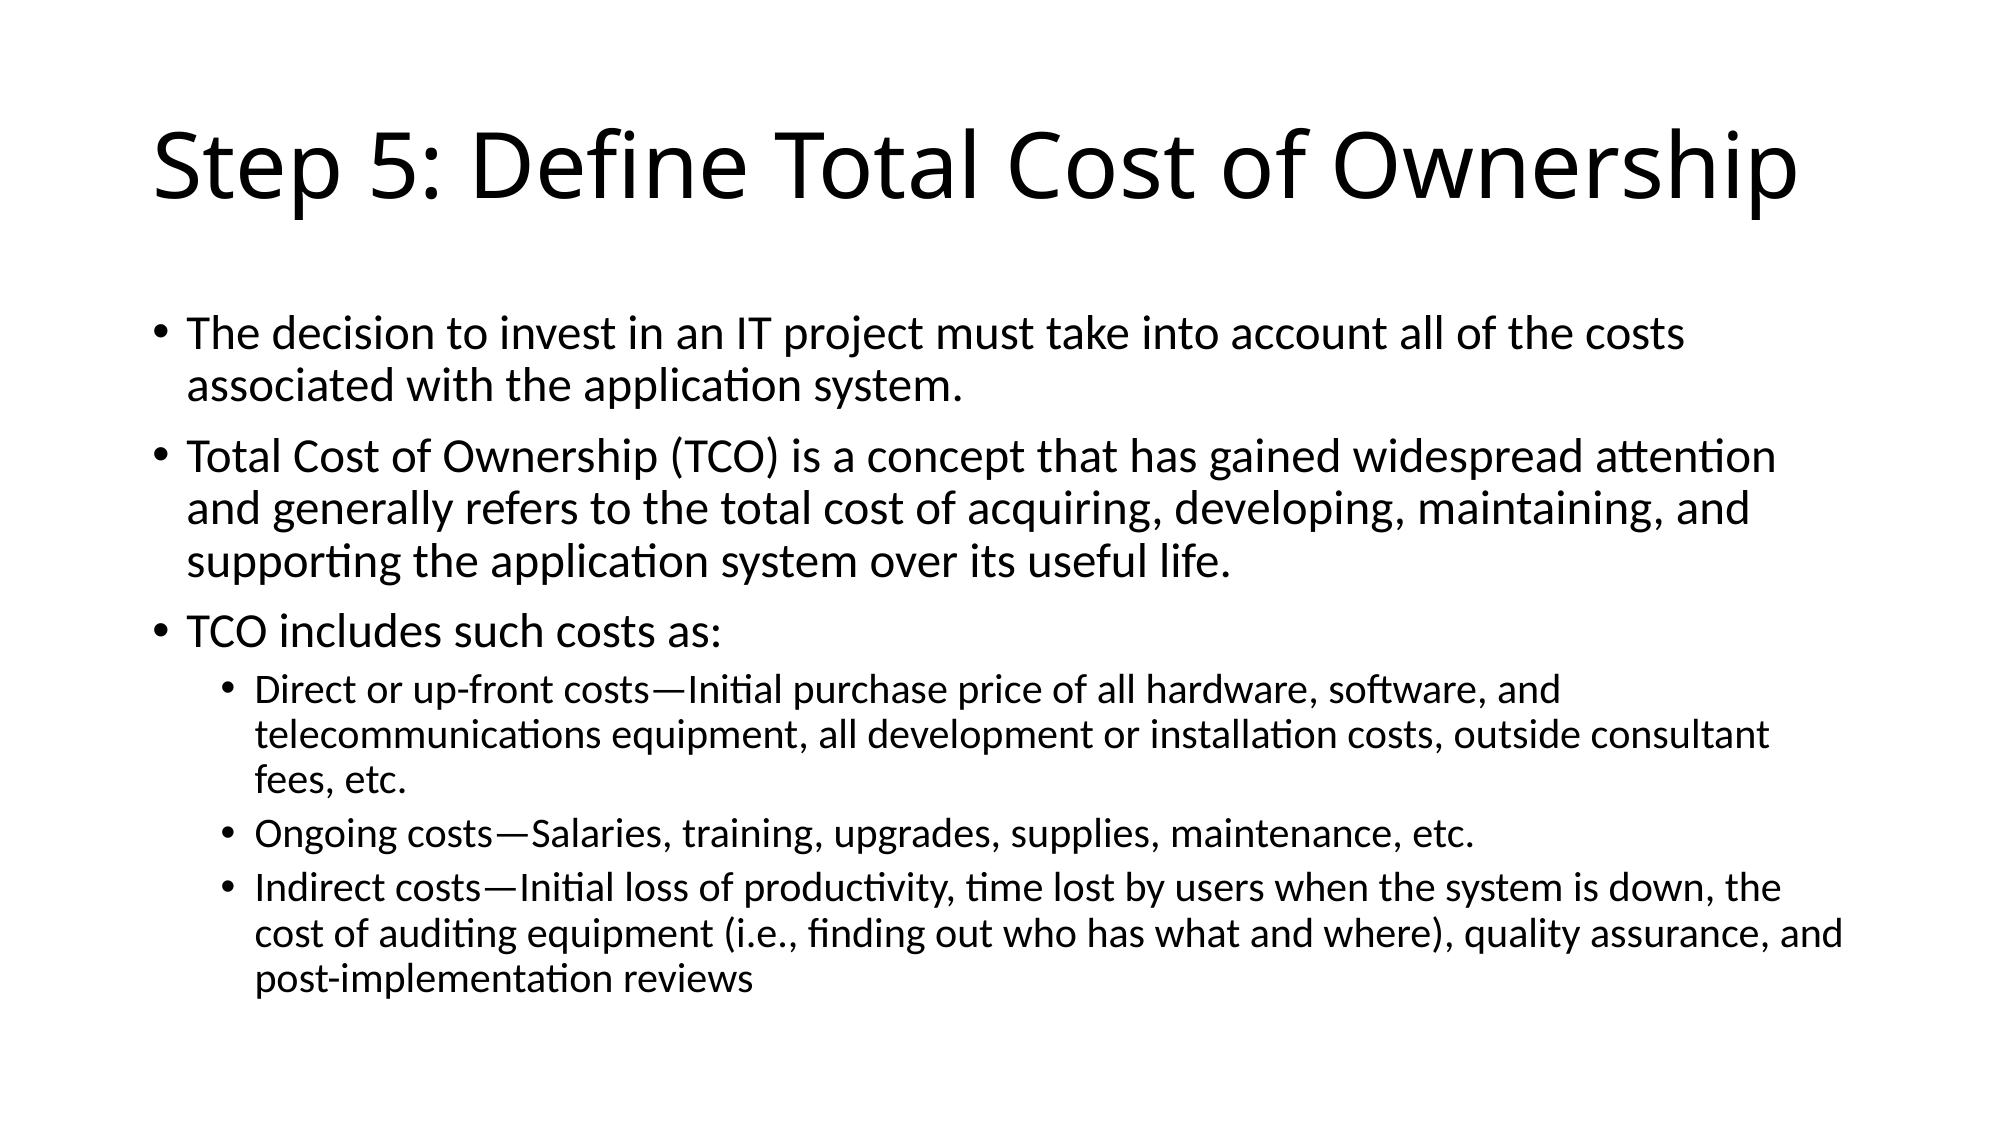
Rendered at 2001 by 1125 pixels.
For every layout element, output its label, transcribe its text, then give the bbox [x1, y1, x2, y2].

list The decision to invest in an IT project must take into account all of the costs associated with the application system. Total Cost of Ownership (TCO) is a concept that has gained widespread attention and generally refers to the total cost of acquiring, developing, maintaining, and supporting the application system over its useful life. TCO includes such costs as: Direct or up-front costs—Initial purchase price of all hardware, software, and telecommunications equipment, all development or installation costs, outside consultant fees, etc. Ongoing costs—Salaries, training, upgrades, supplies, maintenance, etc. Indirect costs—Initial loss of productivity, time lost by users when the system is down, the cost of auditing equipment (i.e., finding out who has what and where), quality assurance, and post-implementation reviews [137, 299, 1863, 1014]
title Step 5: Define Total Cost of Ownership [137, 59, 1863, 278]
